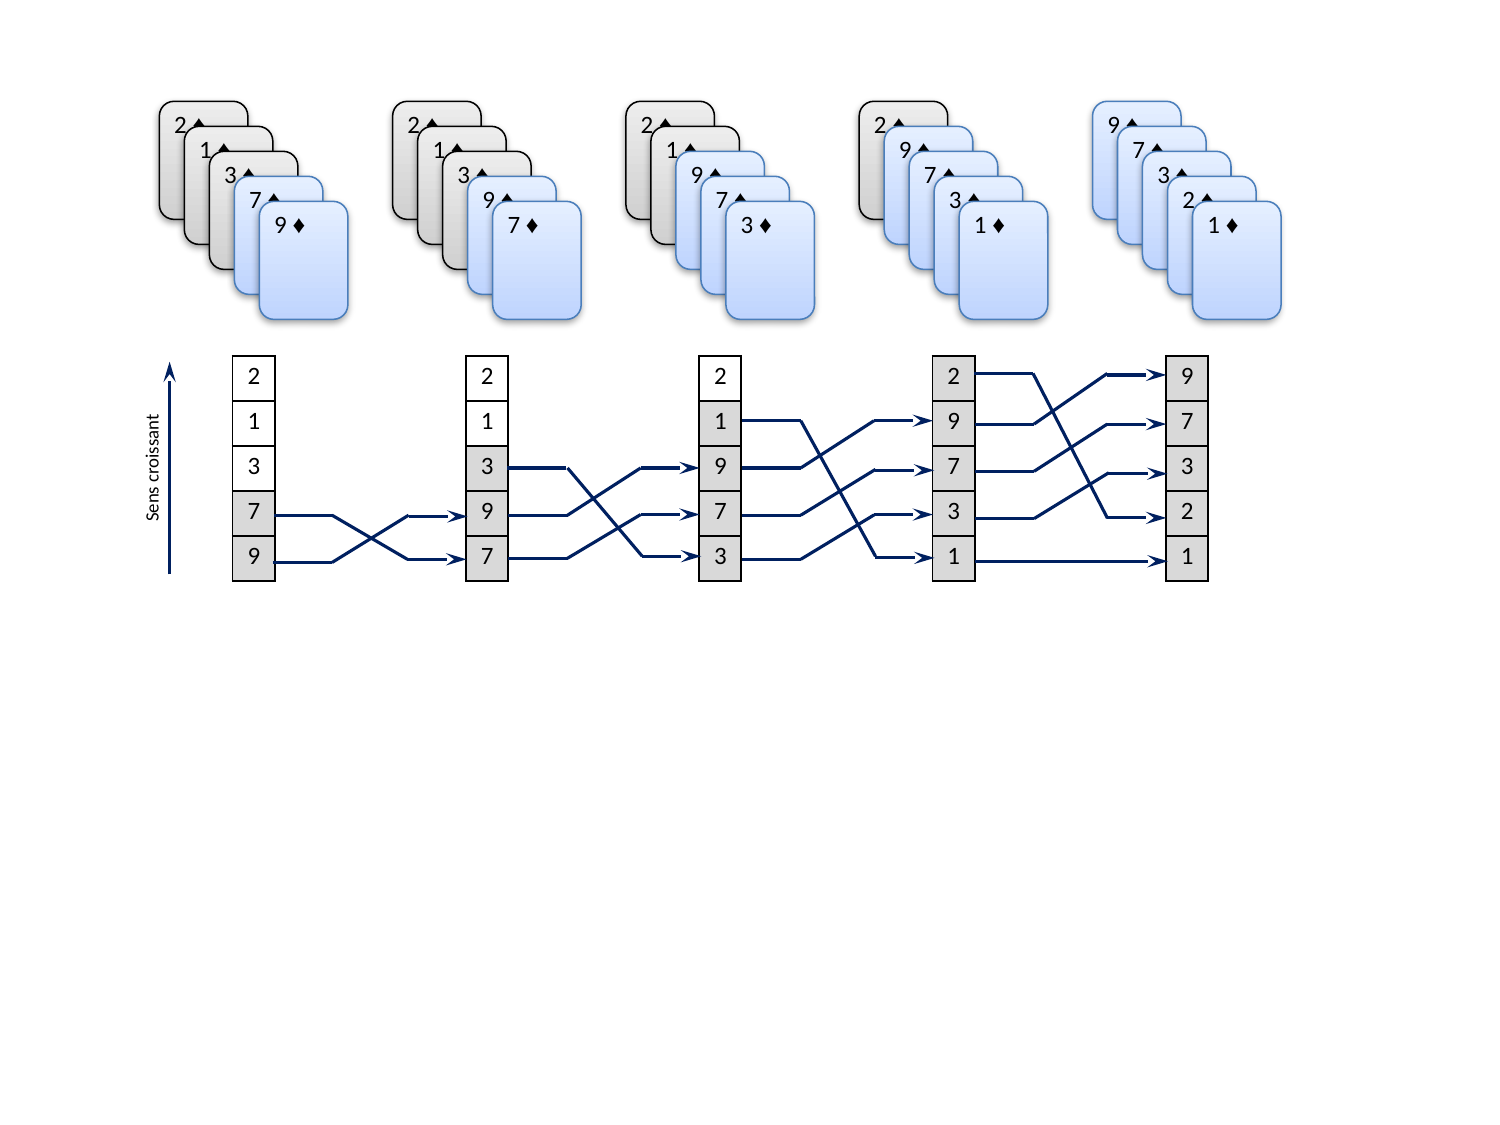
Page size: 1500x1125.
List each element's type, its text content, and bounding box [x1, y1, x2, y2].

table_header 2 [933, 357, 974, 400]
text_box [1032, 373, 1108, 519]
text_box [800, 469, 876, 515]
table_cell 9 [467, 492, 507, 535]
table_header 2 [467, 357, 507, 400]
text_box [858, 101, 1049, 320]
text_box Sens croissant [132, 361, 169, 575]
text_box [625, 101, 815, 320]
table_cell 7 [700, 492, 740, 535]
table_cell 2 [1167, 492, 1207, 535]
table_cell 3 [467, 447, 507, 490]
table_cell 7 [1167, 402, 1207, 445]
table_cell 7 [233, 492, 274, 535]
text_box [392, 101, 582, 320]
table_header 9 [1167, 357, 1207, 400]
table_cell 9 [233, 537, 274, 580]
table_header 2 [700, 357, 740, 400]
table_cell 3 [933, 492, 974, 535]
table_cell 1 [467, 402, 507, 445]
table_cell 1 [1167, 537, 1207, 580]
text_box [331, 514, 409, 563]
table_cell 1 [933, 537, 974, 580]
table_cell 7 [933, 447, 974, 490]
table_cell 3 [1167, 447, 1207, 490]
table_cell 3 [233, 447, 274, 490]
table_cell 7 [467, 537, 507, 580]
table_cell 3 [700, 537, 740, 580]
table_cell 1 [233, 402, 274, 445]
table_cell 1 [700, 402, 740, 445]
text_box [567, 467, 643, 557]
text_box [800, 514, 875, 560]
table_header 2 [233, 357, 274, 400]
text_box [800, 420, 876, 468]
table_cell 9 [700, 447, 740, 490]
table_cell 9 [933, 402, 974, 445]
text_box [1092, 101, 1282, 320]
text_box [159, 101, 349, 320]
